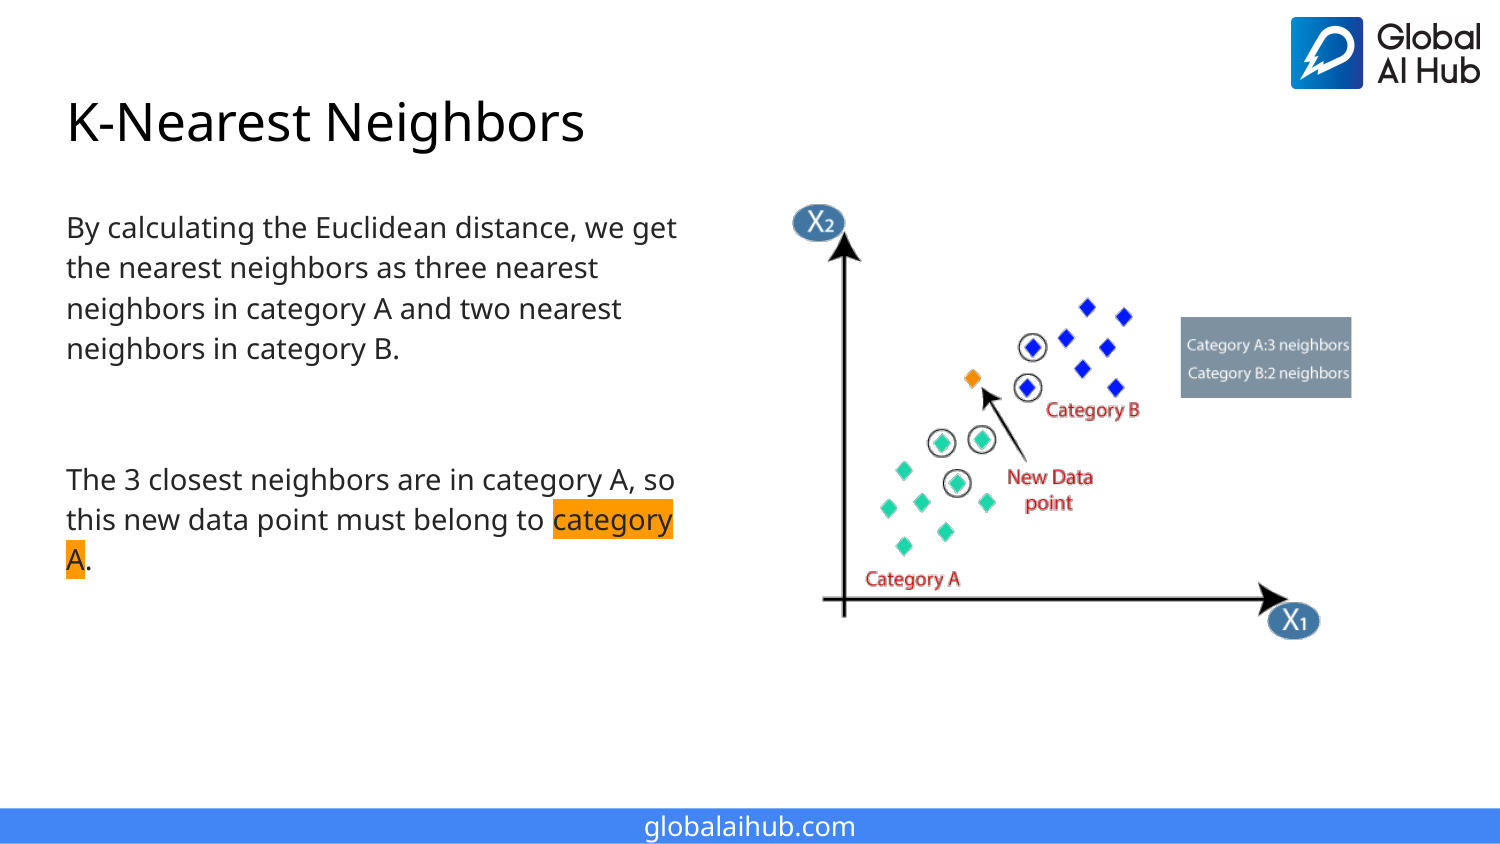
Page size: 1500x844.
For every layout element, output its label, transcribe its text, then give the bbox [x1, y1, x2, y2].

list By calculating the Euclidean distance, we get the nearest neighbors as three nearest neighbors in category A and two nearest neighbors in category B. The 3 closest neighbors are in category A, so this new data point must belong to category A. [51, 189, 708, 750]
title K-Nearest Neighbors [51, 72, 1449, 167]
picture [1295, 17, 1480, 89]
picture [782, 192, 1357, 652]
